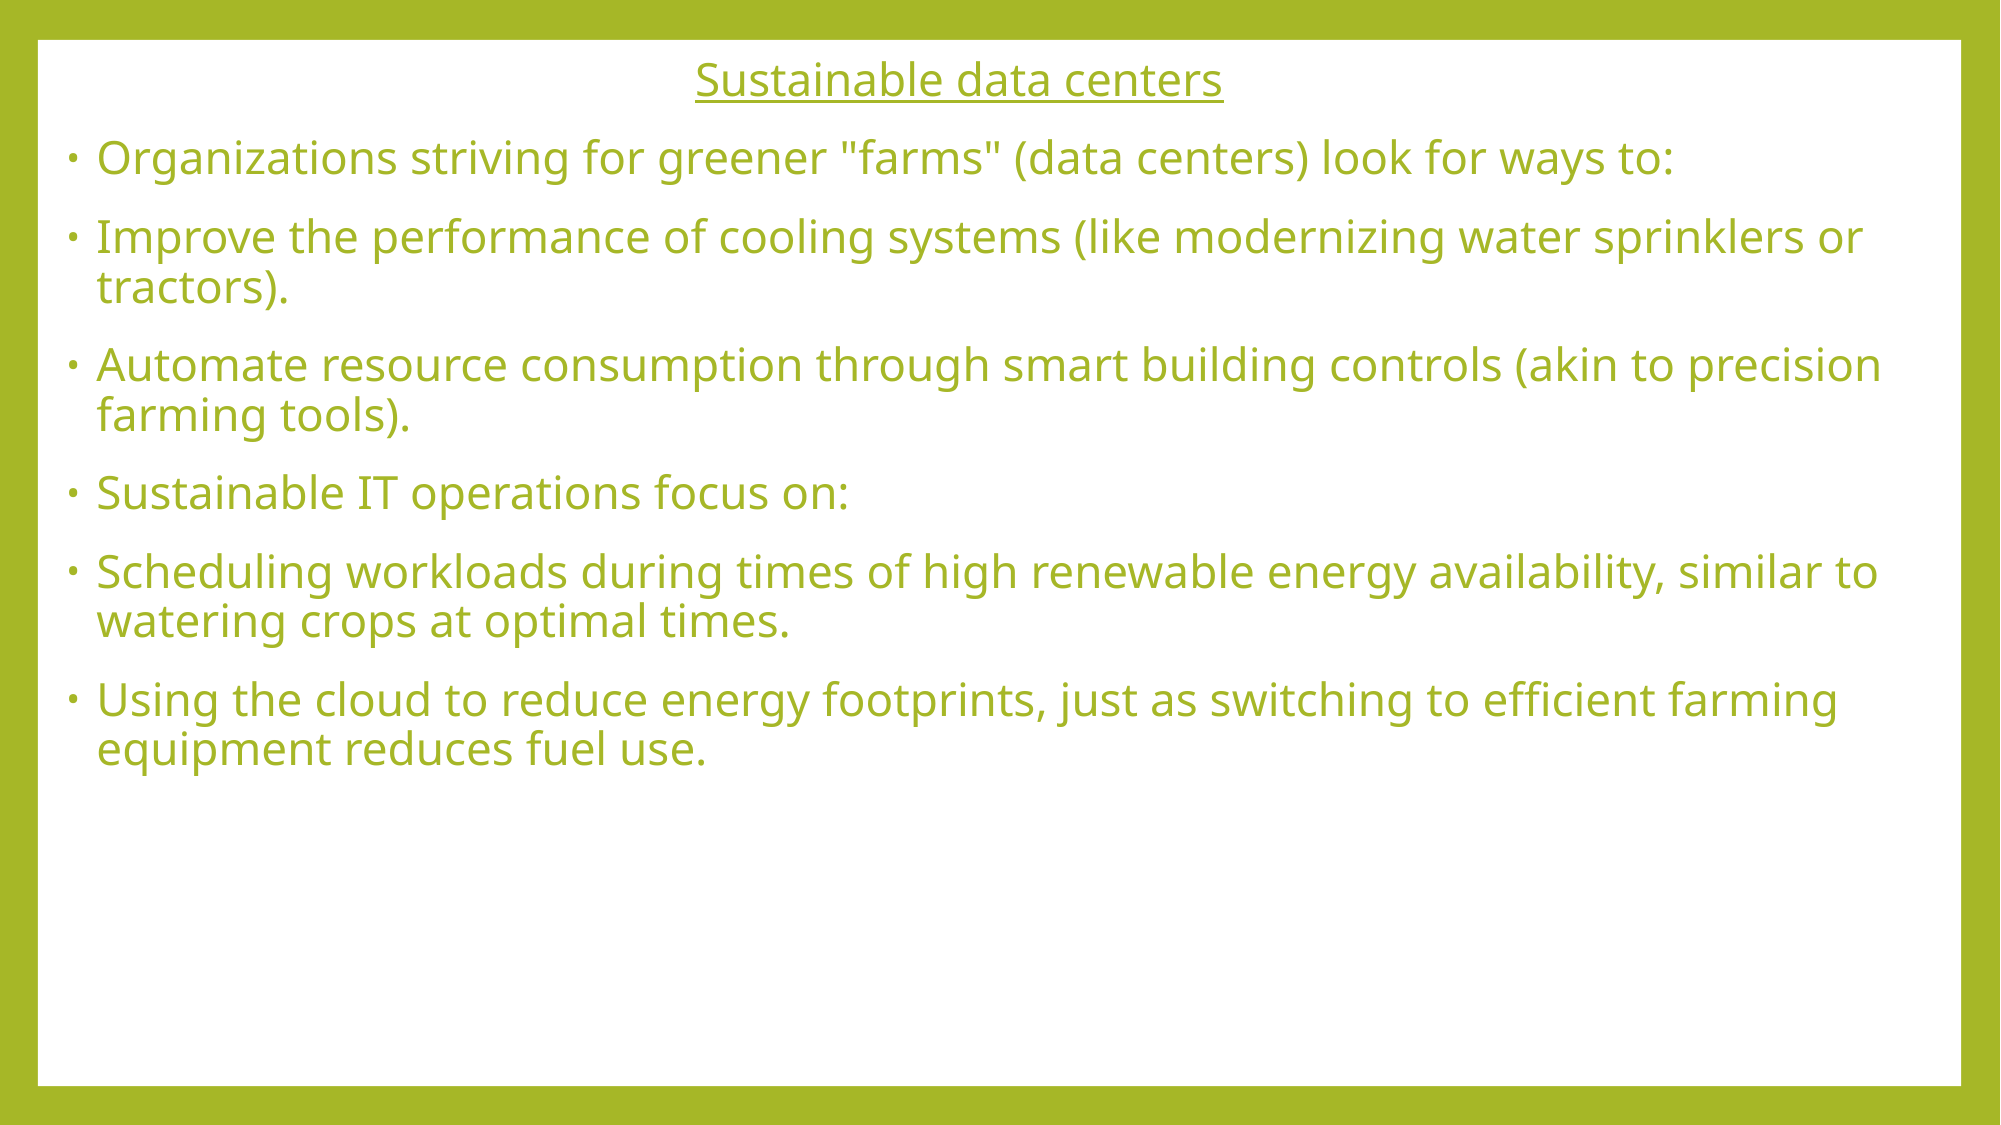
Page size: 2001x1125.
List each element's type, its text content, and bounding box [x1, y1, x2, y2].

list Sustainable data centers Organizations striving for greener "farms" (data centers) look for ways to: Improve the performance of cooling systems (like modernizing water sprinklers or tractors). Automate resource consumption through smart building controls (akin to precision farming tools). Sustainable IT operations focus on: Scheduling workloads during times of high renewable energy availability, similar to watering crops at optimal times. Using the cloud to reduce energy footprints, just as switching to efficient farming equipment reduces fuel use. [43, 49, 1943, 1077]
